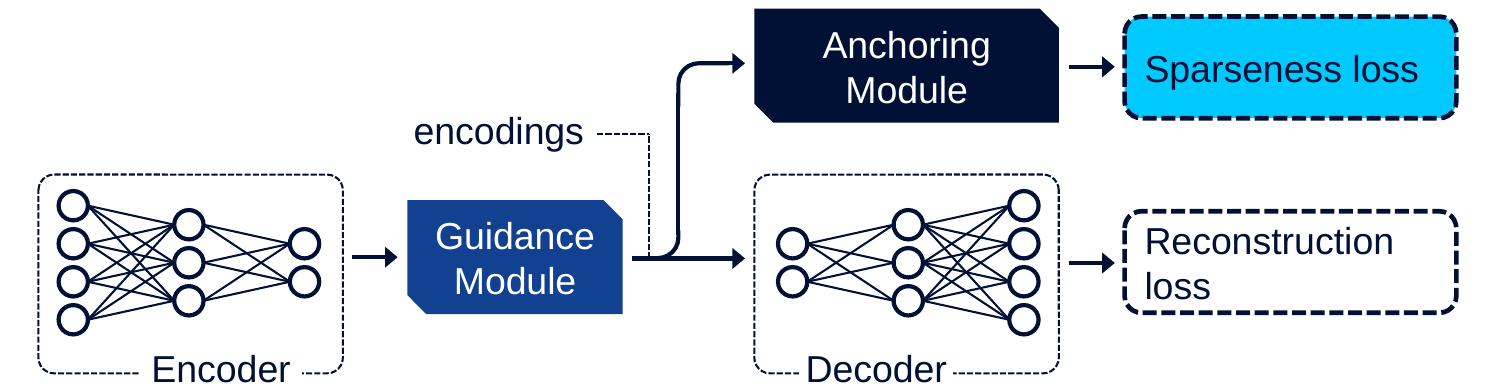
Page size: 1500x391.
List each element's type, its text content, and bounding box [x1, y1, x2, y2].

text_box Reconstruction loss [1123, 210, 1458, 314]
text_box Sparseness loss [1123, 15, 1458, 120]
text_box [38, 174, 343, 388]
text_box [498, 3, 861, 294]
text_box Anchoring Module [861, 7, 1060, 124]
text_box encodings [383, 109, 498, 150]
text_box Guidance Module [406, 199, 624, 316]
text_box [754, 174, 1059, 388]
